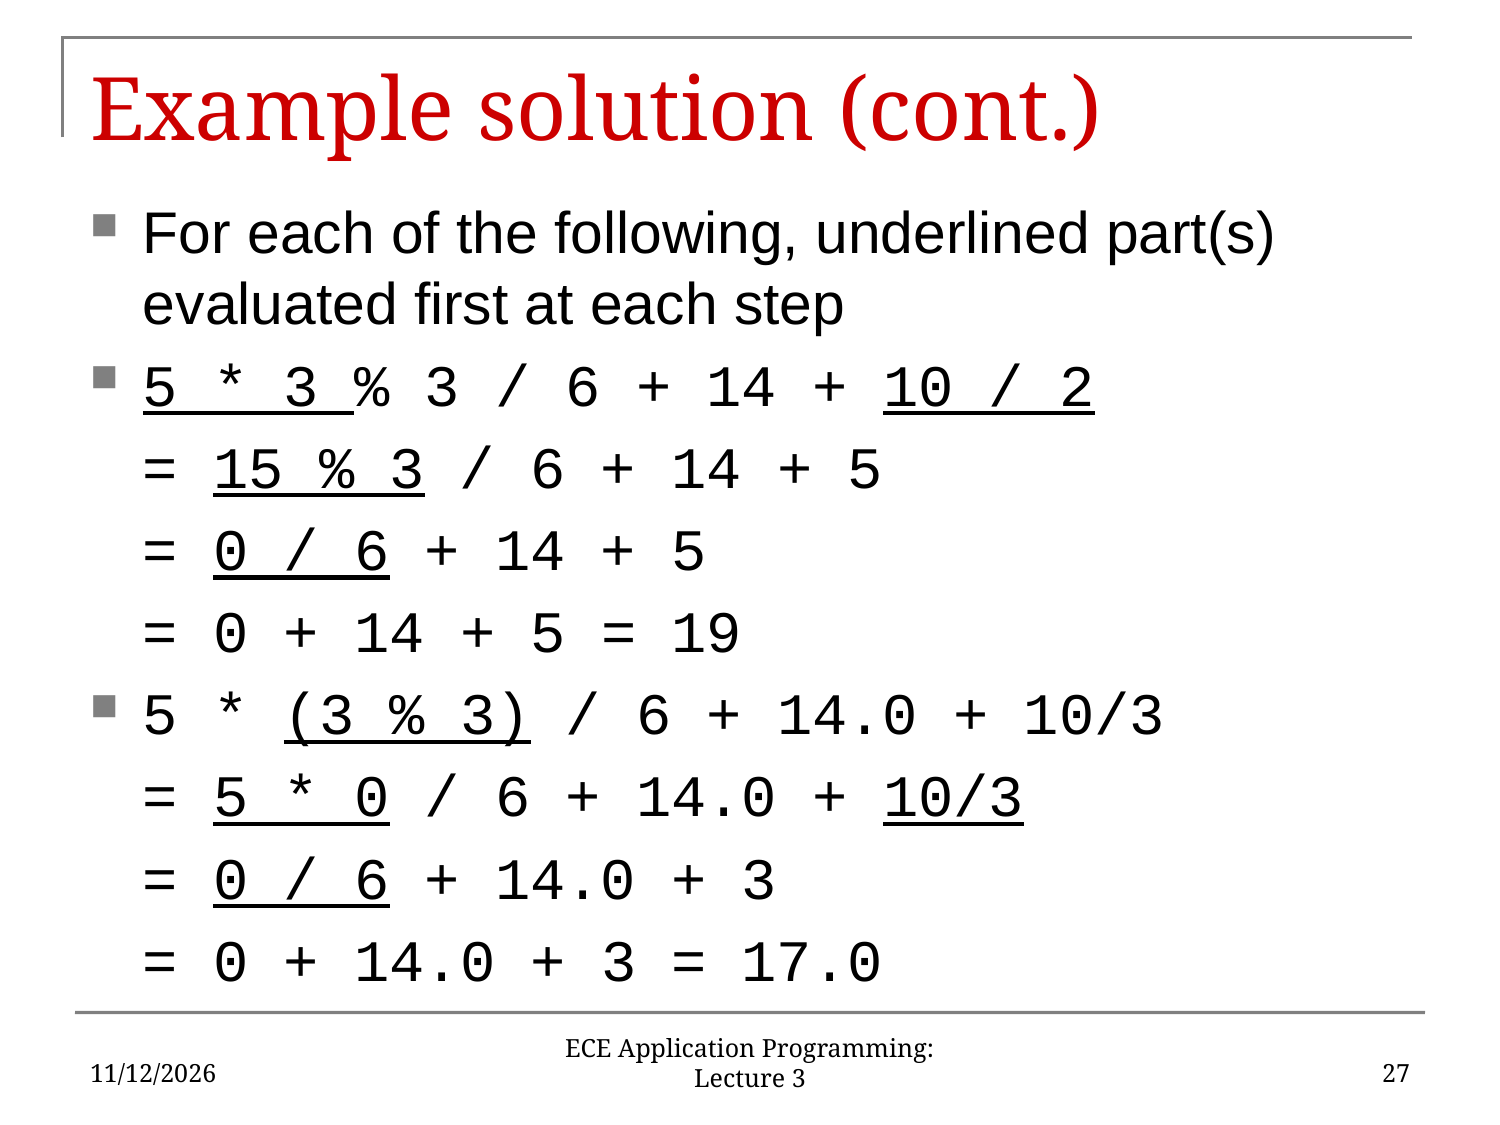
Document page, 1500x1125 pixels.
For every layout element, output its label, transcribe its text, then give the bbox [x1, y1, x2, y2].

slide_number 27 [1074, 1023, 1426, 1100]
list For each of the following, underlined part(s) evaluated first at each step 5 * 3 % 3 / 6 + 14 + 10 / 2 = 15 % 3 / 6 + 14 + 5 = 0 / 6 + 14 + 5 = 0 + 14 + 5 = 19 5 * (3 % 3) / 6 + 14.0 + 10/3 = 5 * 0 / 6 + 14.0 + 10/3 = 0 / 6 + 14.0 + 3 = 0 + 14.0 + 3 = 17.0 [75, 187, 1425, 1006]
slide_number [74, 1023, 426, 1100]
title Example solution (cont.) [75, 45, 1425, 163]
footer ECE Application Programming: Lecture 3 [512, 1024, 988, 1101]
